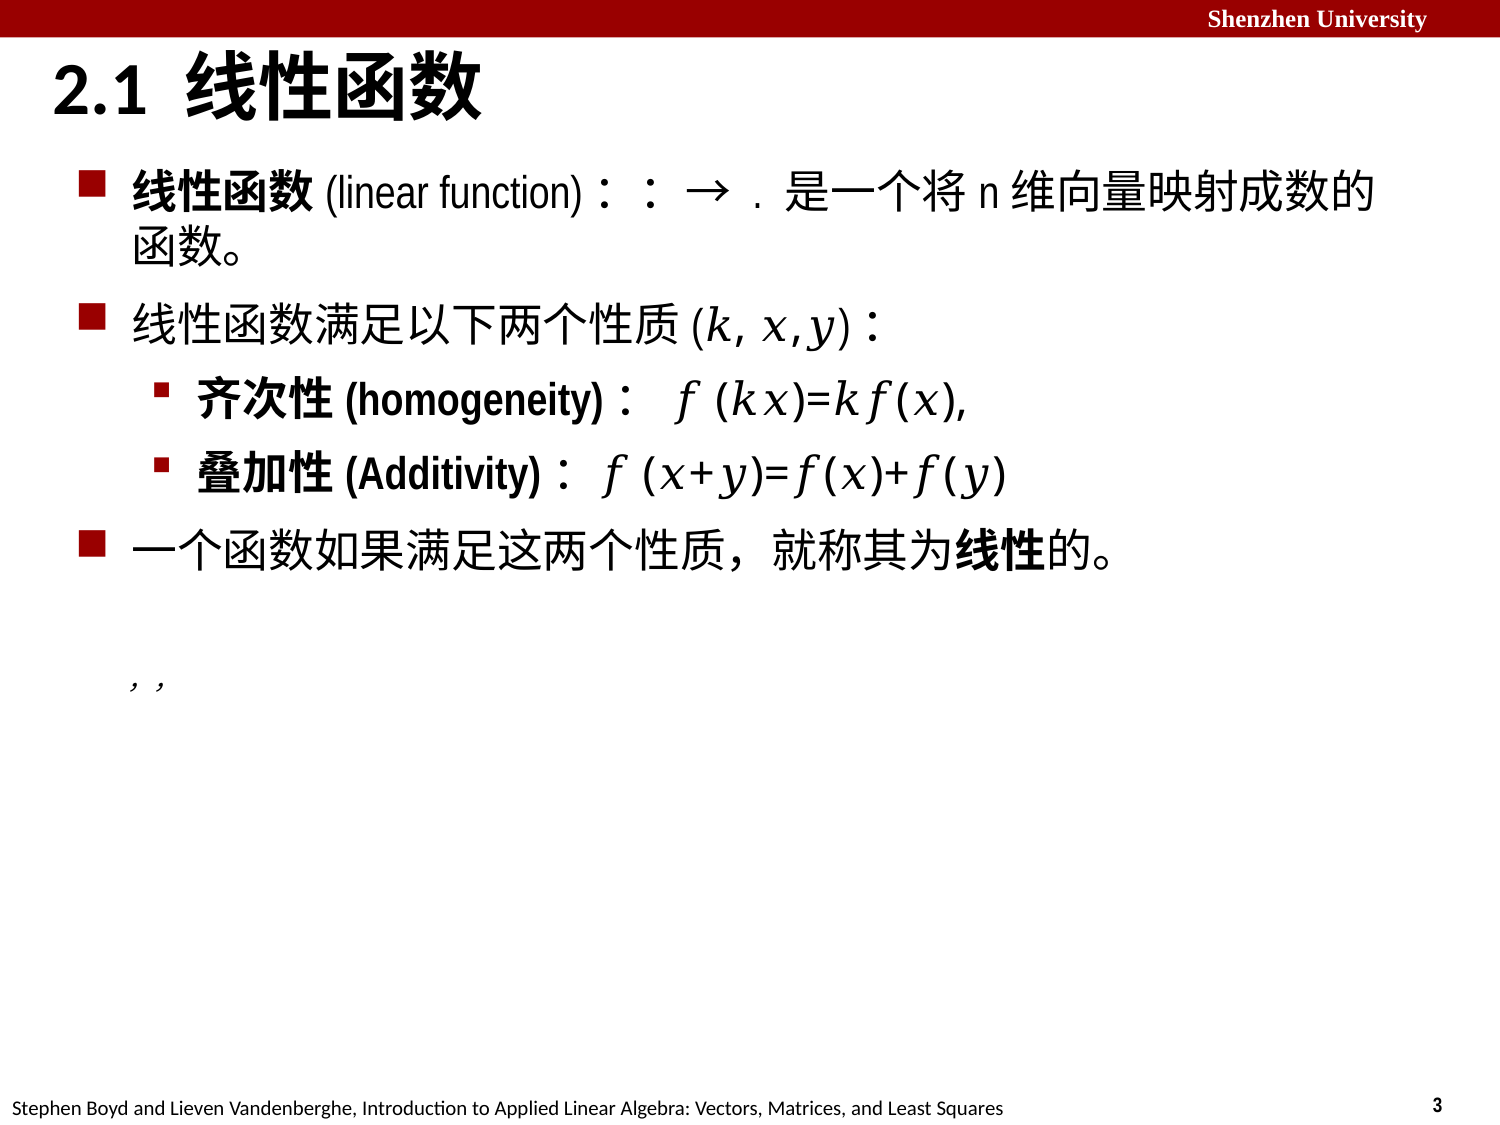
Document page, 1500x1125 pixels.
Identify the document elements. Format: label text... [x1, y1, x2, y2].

text_box 2.1 线性函数 [37, 37, 1482, 131]
